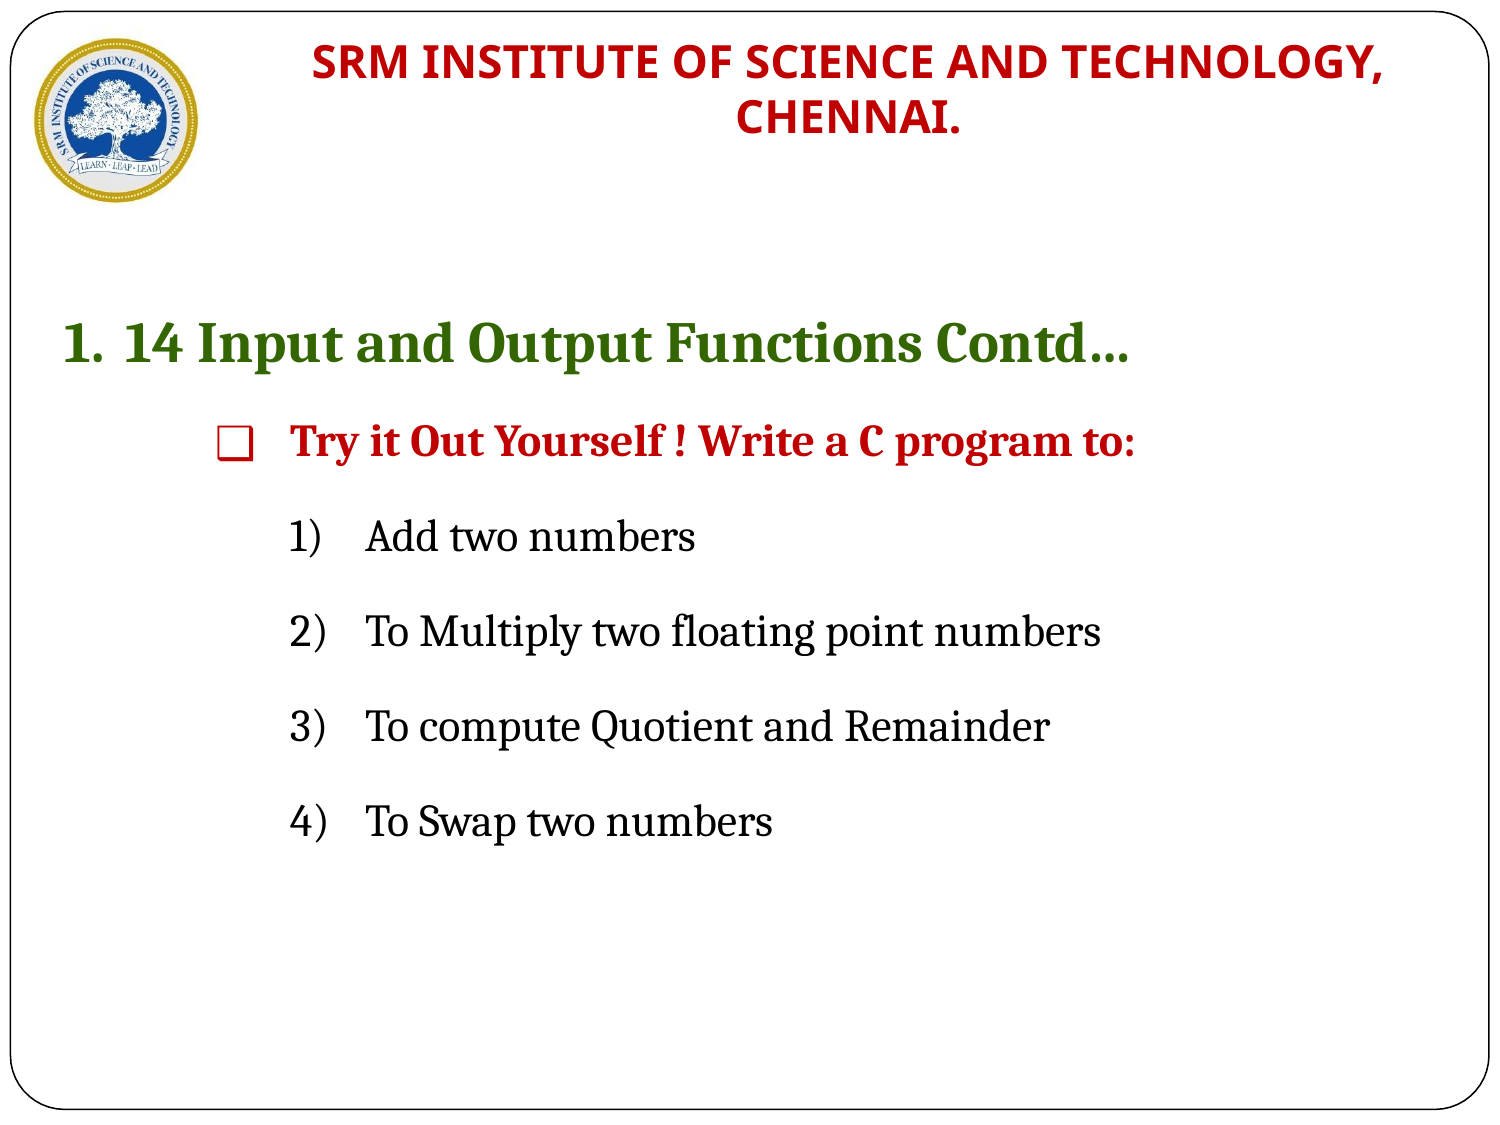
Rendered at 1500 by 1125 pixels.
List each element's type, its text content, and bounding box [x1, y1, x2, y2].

text_box 14 Input and Output Functions Contd… Try it Out Yourself ! Write a C program to: Add two numbers To Multiply two floating point numbers To compute Quotient and Remainder To Swap two numbers [62, 301, 1269, 846]
title SRM INSTITUTE OF SCIENCE AND TECHNOLOGY, CHENNAI. [202, 30, 1468, 221]
picture [31, 30, 204, 207]
